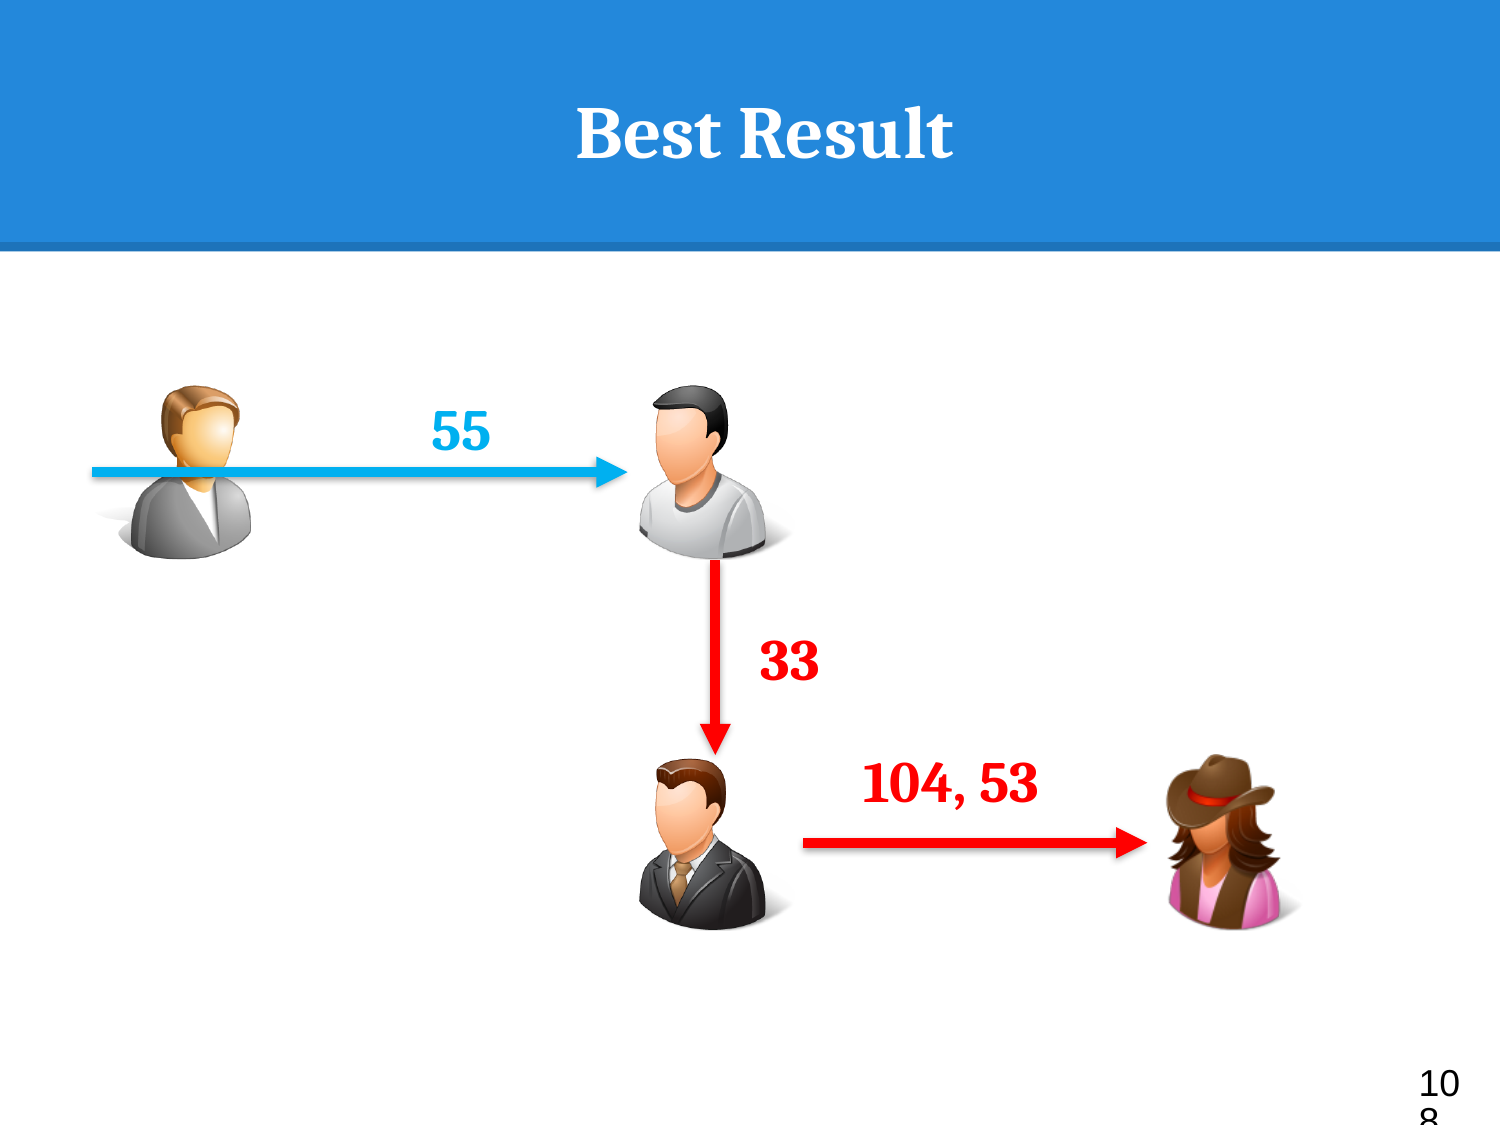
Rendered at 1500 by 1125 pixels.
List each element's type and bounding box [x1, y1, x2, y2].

picture [627, 384, 804, 561]
text_box [745, 614, 835, 700]
slide_number [1403, 1038, 1494, 1125]
picture [627, 754, 804, 931]
title [36, 50, 1494, 189]
picture [91, 478, 268, 561]
text_box [416, 384, 507, 470]
picture [1147, 754, 1323, 931]
text_box [848, 736, 1055, 821]
picture [91, 384, 268, 466]
